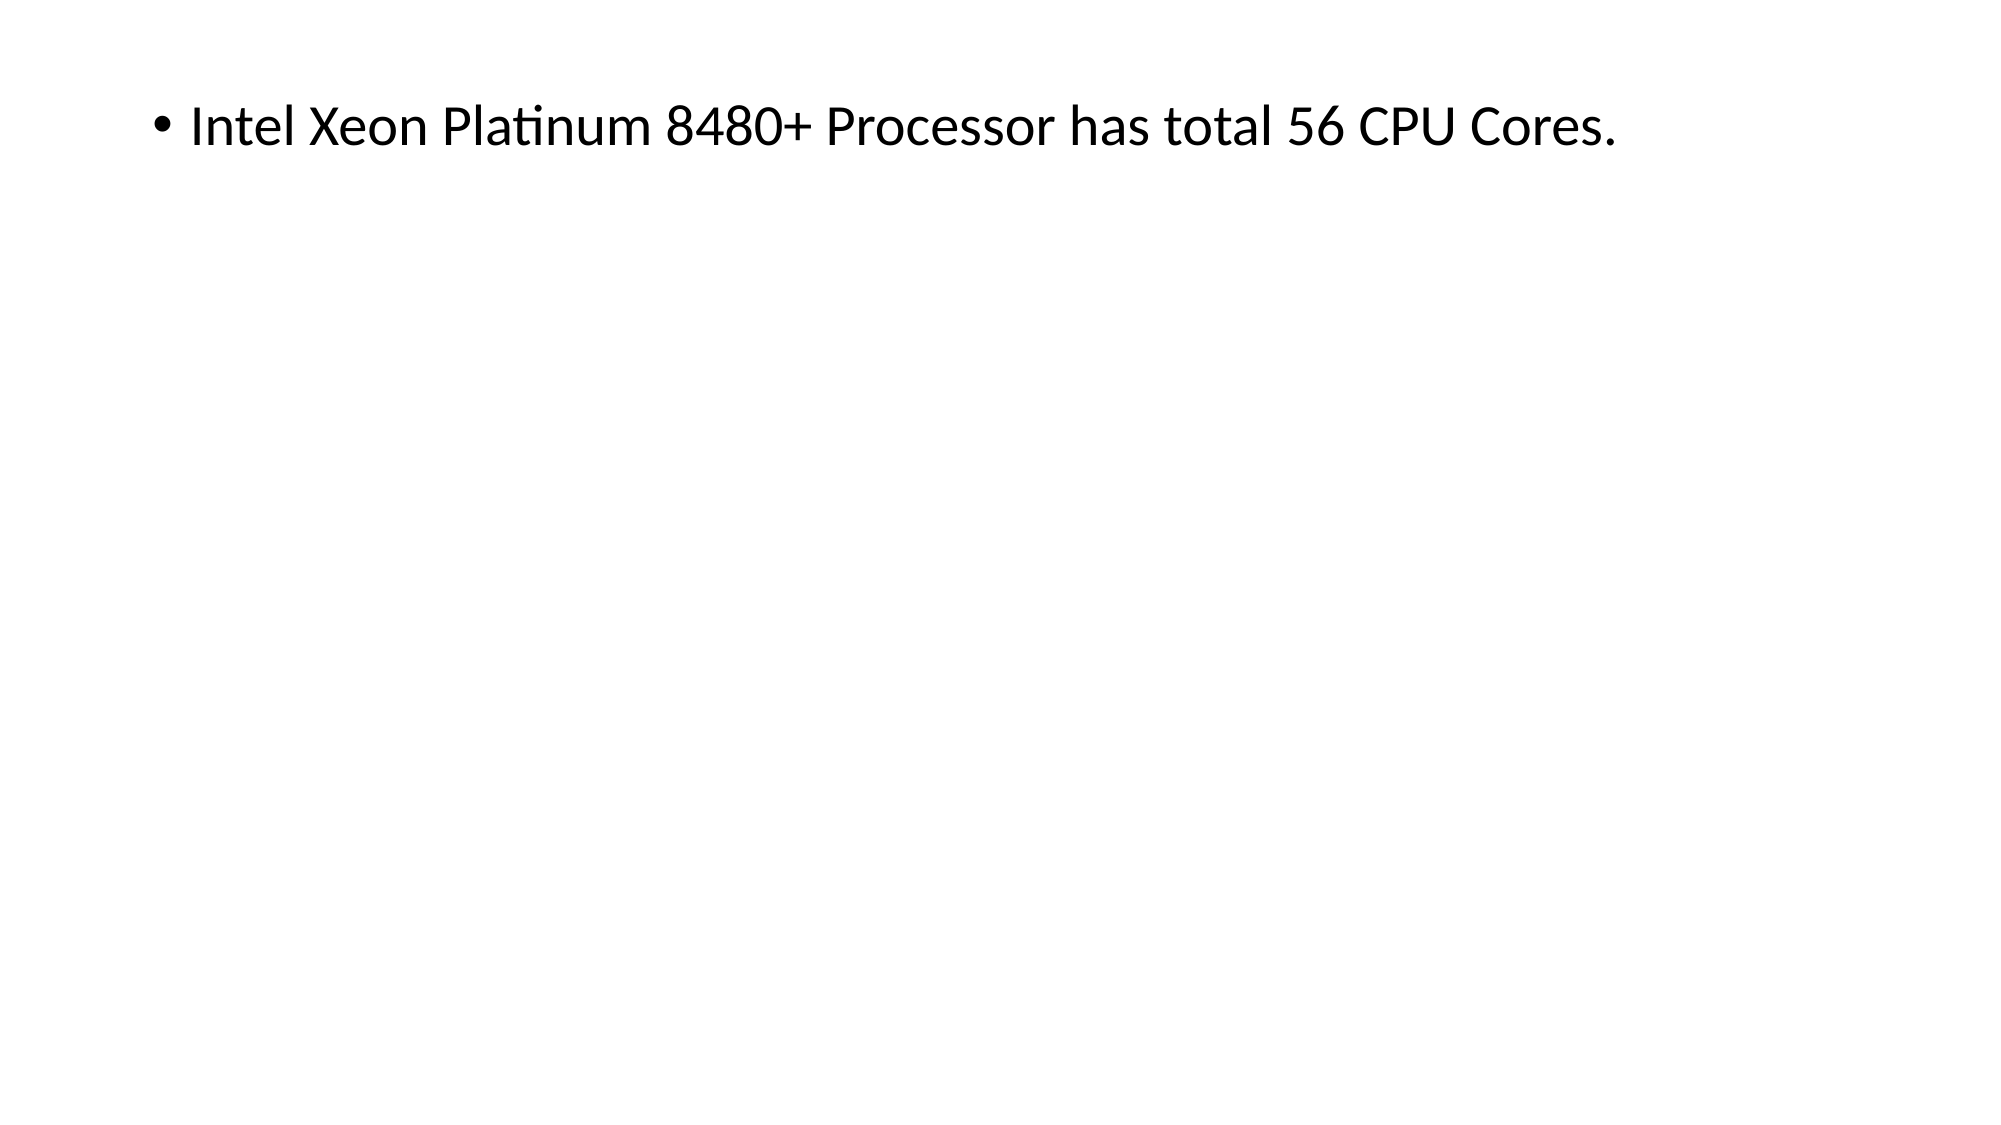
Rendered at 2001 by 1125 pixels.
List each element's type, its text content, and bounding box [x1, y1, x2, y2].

list Intel Xeon Platinum 8480+ Processor has total 56 CPU Cores. [137, 87, 1863, 1014]
